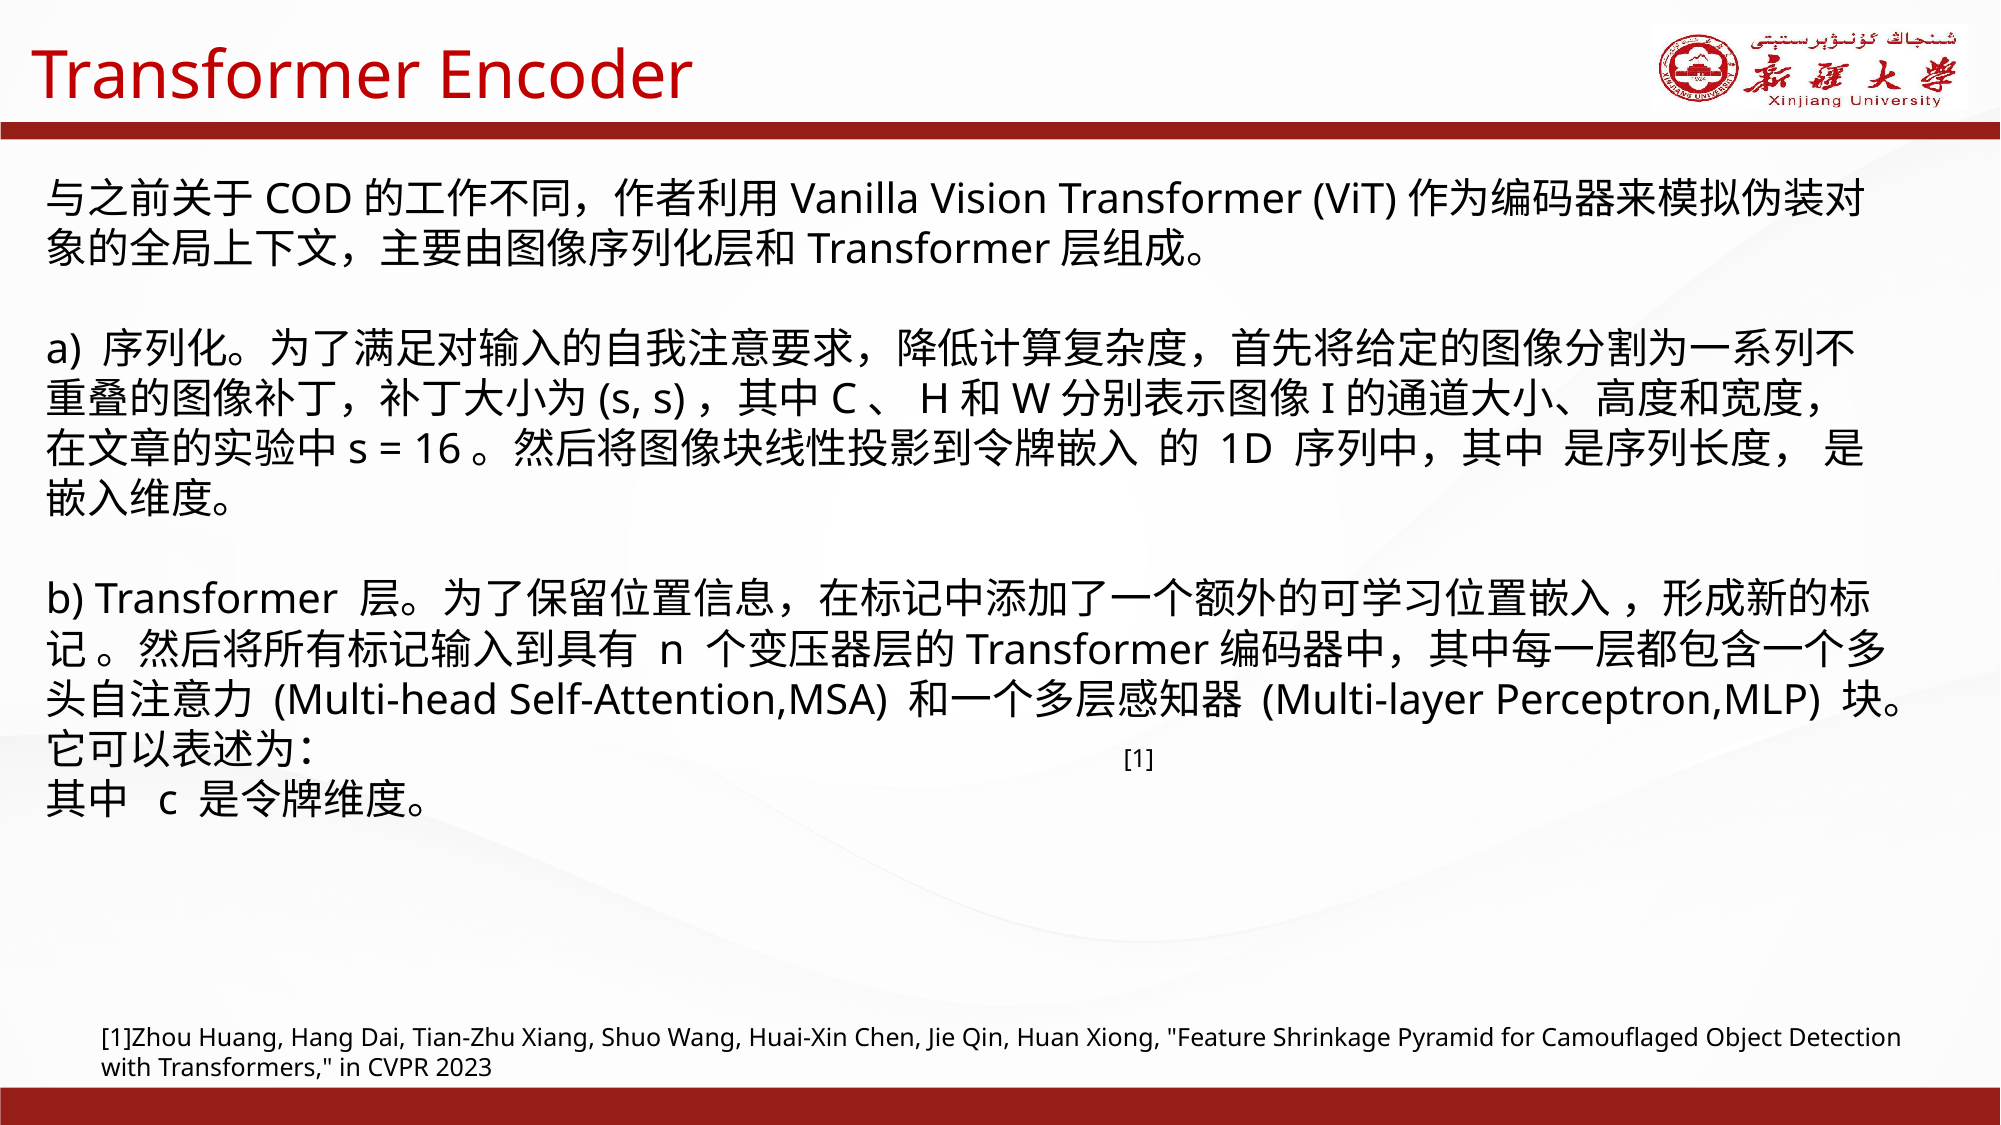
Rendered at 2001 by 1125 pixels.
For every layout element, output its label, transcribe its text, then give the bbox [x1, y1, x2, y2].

text_box [0, 121, 2000, 140]
text_box Transformer Encoder [31, 24, 1423, 113]
picture [0, 0, 2000, 121]
text_box [1]Zhou Huang, Hang Dai, Tian-Zhu Xiang, Shuo Wang, Huai-Xin Chen, Jie Qin, Huan Xiong, "Feature Shrinkage Pyramid for Camouflaged Object Detection with Transformers," in CVPR 2023 [86, 1014, 1954, 1089]
picture [0, 140, 2000, 1086]
text_box [1] [1108, 735, 1183, 780]
text_box [0, 1086, 2000, 1125]
